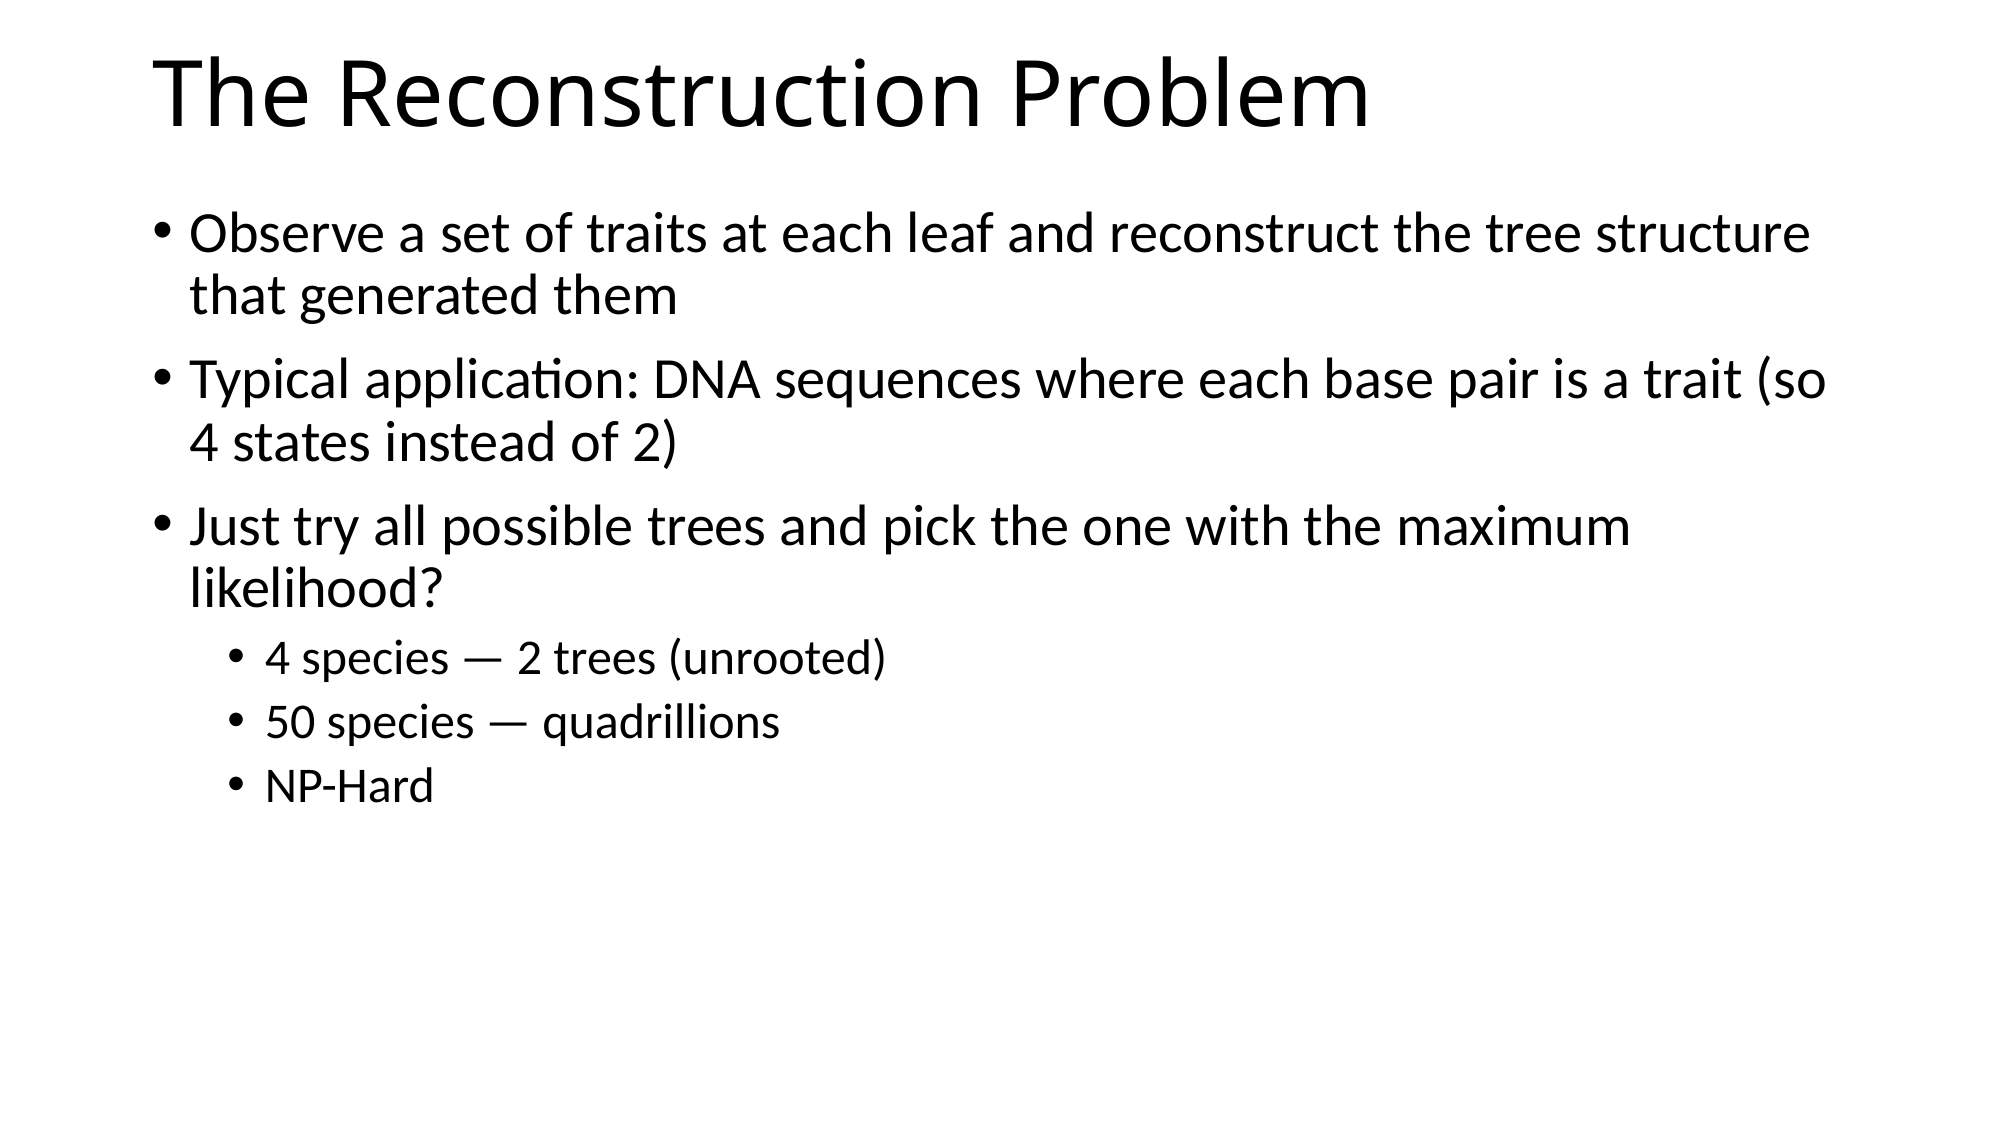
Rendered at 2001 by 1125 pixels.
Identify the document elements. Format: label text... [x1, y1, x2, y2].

list Observe a set of traits at each leaf and reconstruct the tree structure that generated them Typical application: DNA sequences where each base pair is a trait (so 4 states instead of 2) Just try all possible trees and pick the one with the maximum likelihood? 4 species — 2 trees (unrooted) 50 species — quadrillions NP-Hard [137, 194, 1863, 893]
title The Reconstruction Problem [137, 28, 1863, 167]
